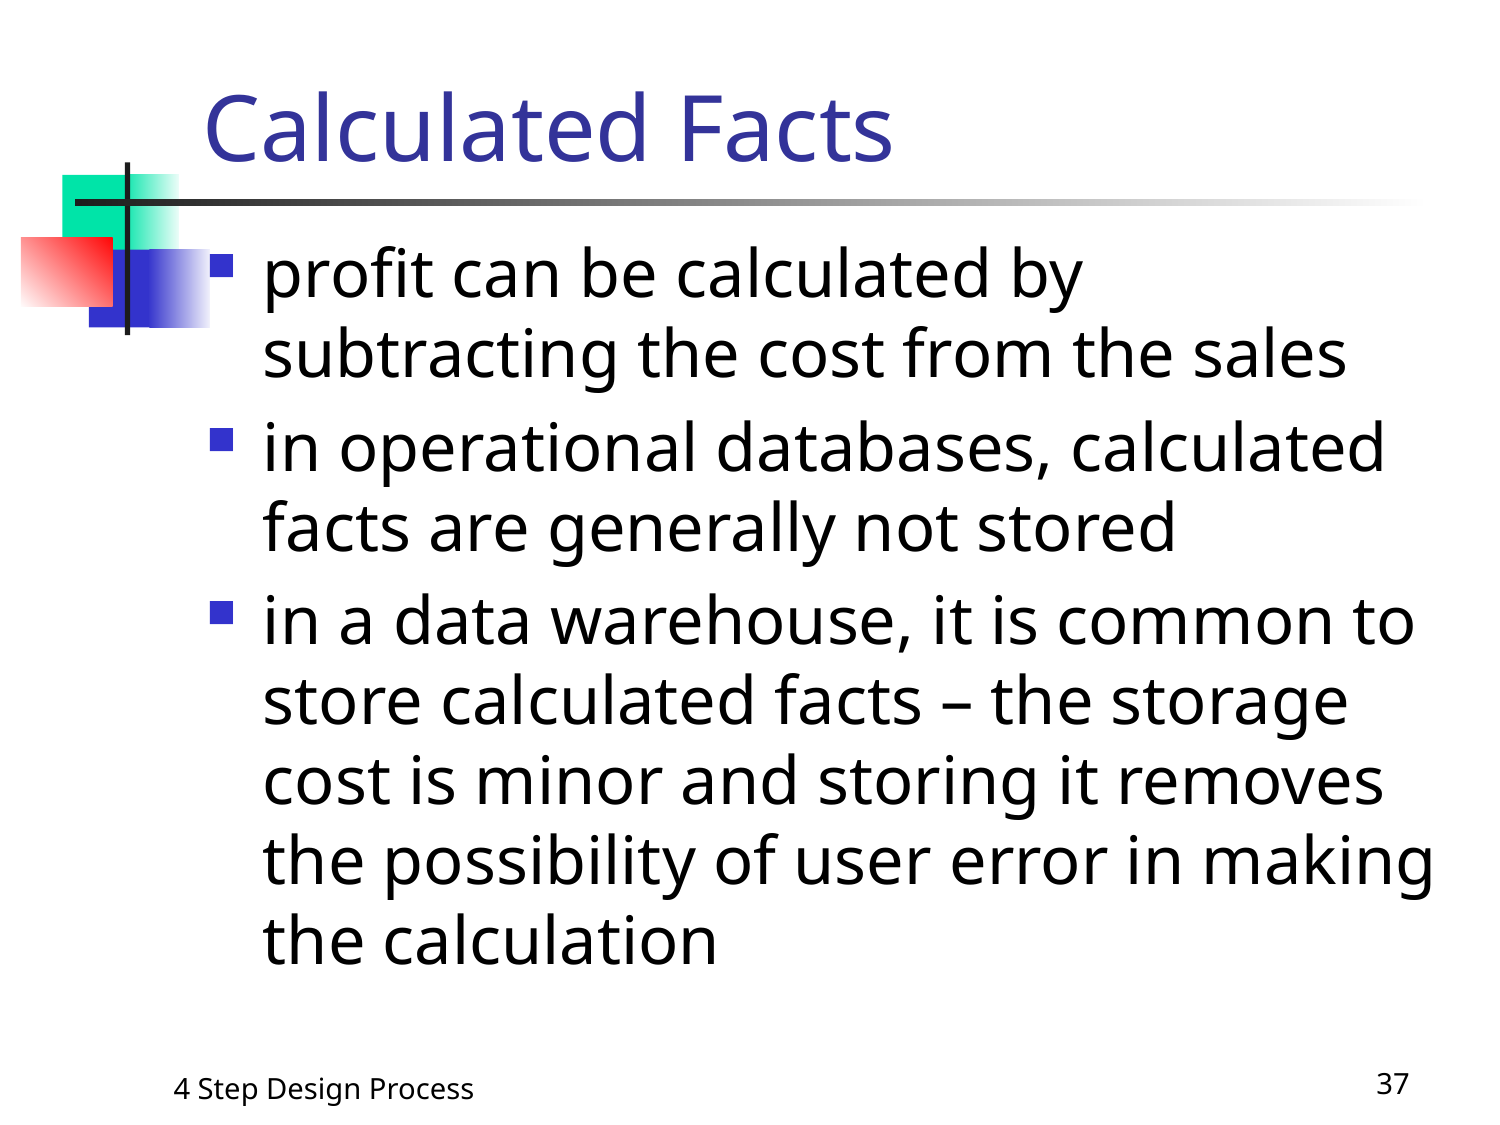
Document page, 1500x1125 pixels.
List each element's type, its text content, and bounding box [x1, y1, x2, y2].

footer 4 Step Design Process [158, 1037, 634, 1113]
slide_number 37 [1112, 1037, 1426, 1113]
list profit can be calculated by subtracting the cost from the sales in operational databases, calculated facts are generally not stored in a data warehouse, it is common to store calculated facts – the storage cost is minor and storing it removes the possibility of user error in making the calculation [191, 223, 1467, 980]
title Calculated Facts [187, 0, 1467, 188]
